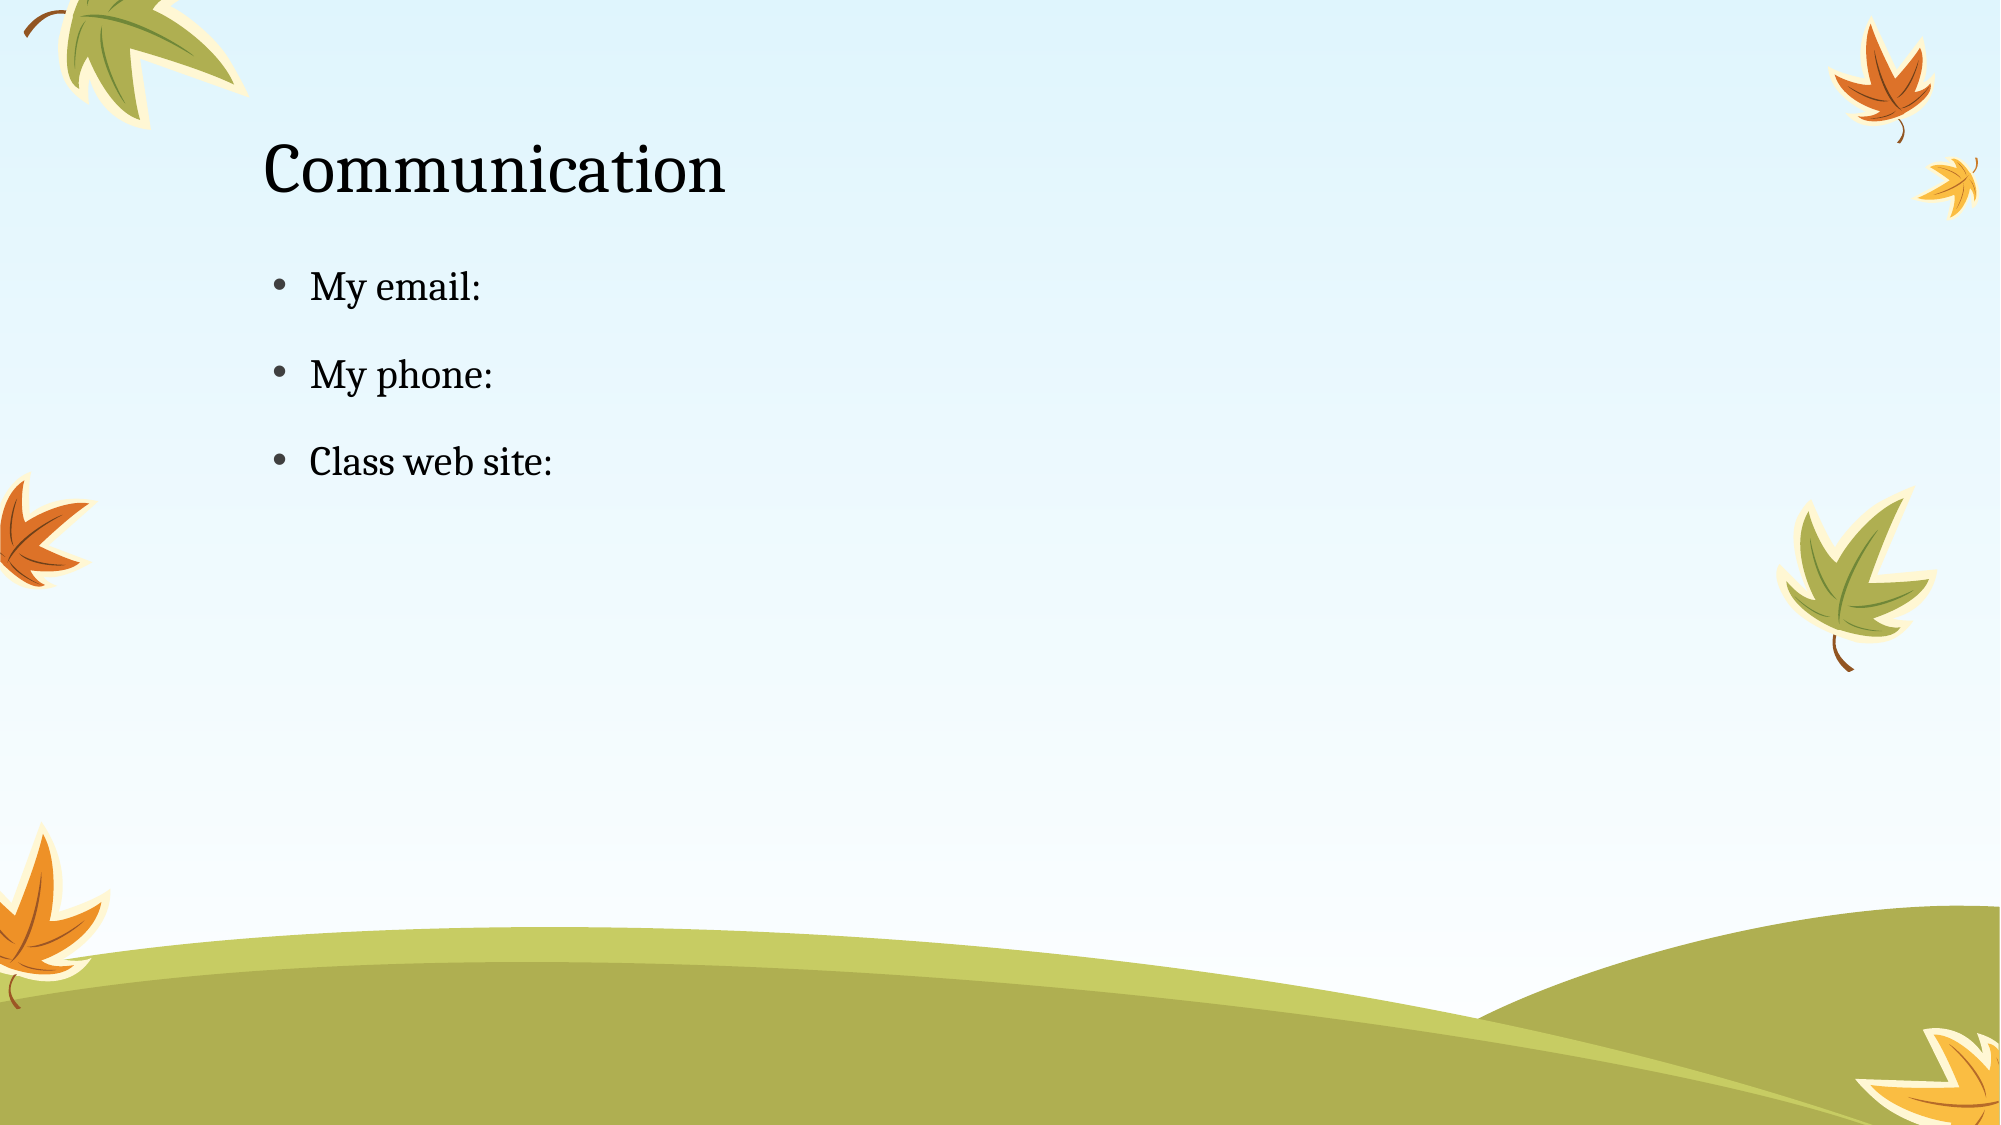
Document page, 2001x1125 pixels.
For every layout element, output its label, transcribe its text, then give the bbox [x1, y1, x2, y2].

title Communication [249, 12, 1749, 216]
list My email: My phone: Class web site: [249, 251, 1750, 919]
